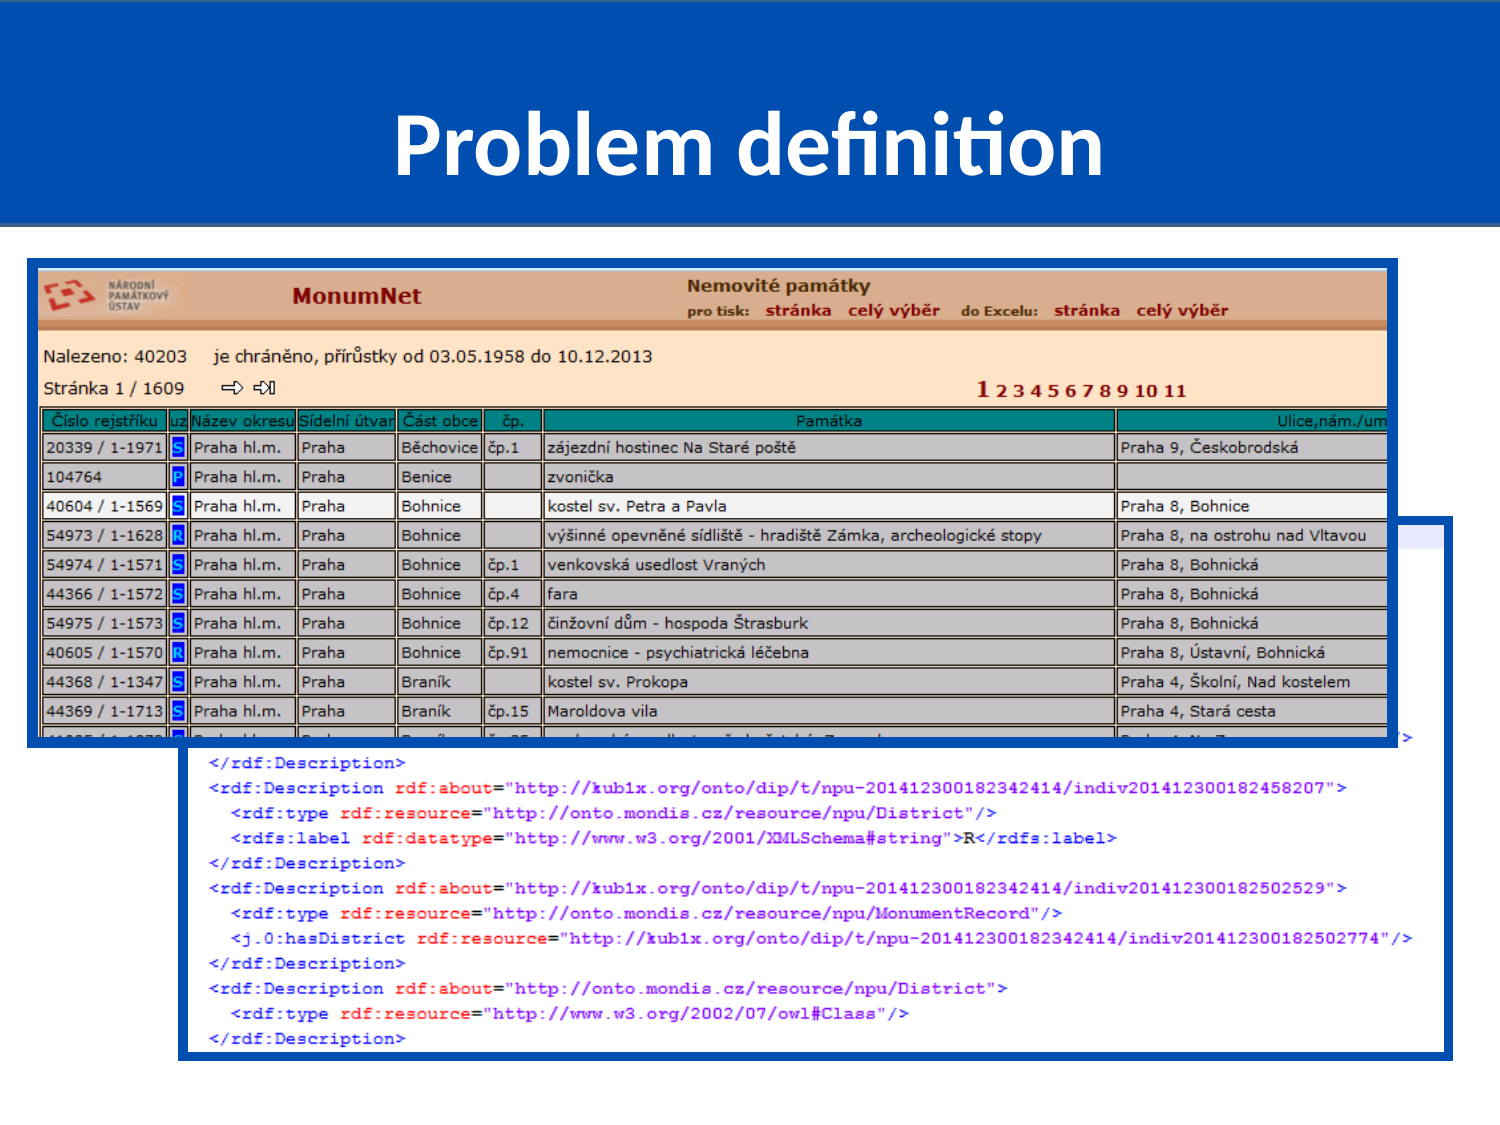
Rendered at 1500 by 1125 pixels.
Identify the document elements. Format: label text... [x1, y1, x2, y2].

text_box [0, 0, 1500, 227]
title Problem definition [75, 45, 1425, 233]
picture [187, 524, 1445, 1052]
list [37, 268, 1388, 738]
